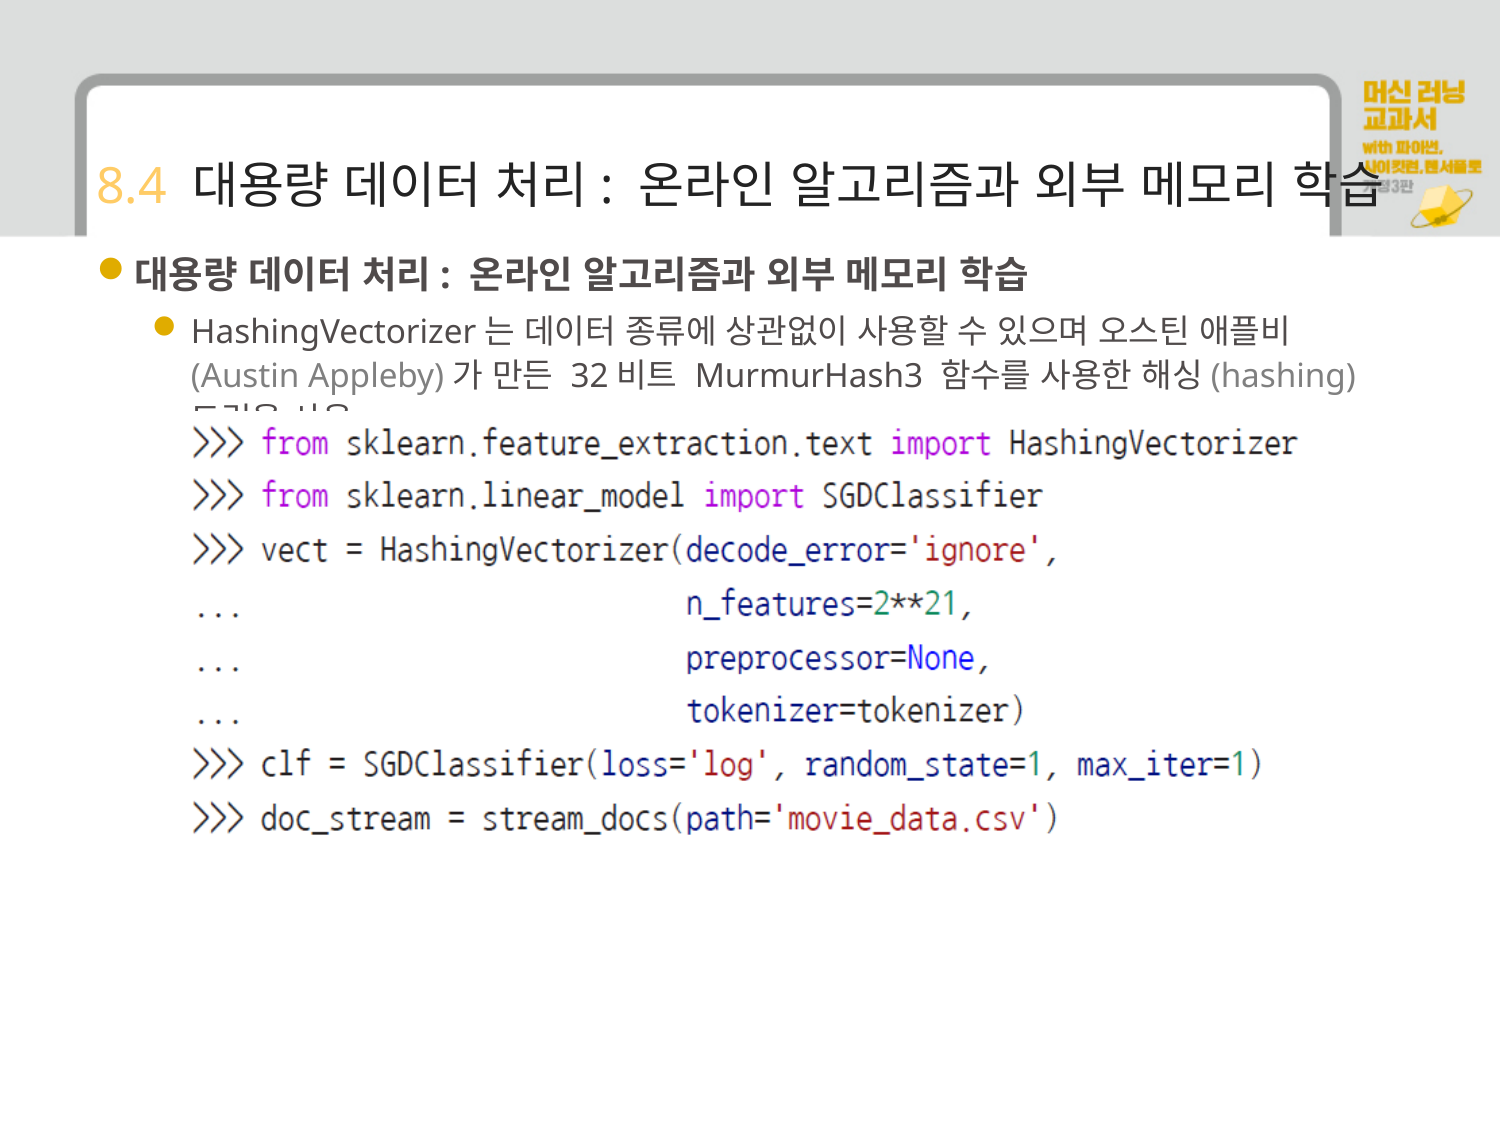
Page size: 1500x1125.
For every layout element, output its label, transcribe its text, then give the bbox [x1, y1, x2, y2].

list 대용량 데이터 처리: 온라인 알고리즘과 외부 메모리 학습 HashingVectorizer는 데이터 종류에 상관없이 사용할 수 있으며 오스틴 애플비(Austin Appleby)가 만든 32비트 MurmurHash3 함수를 사용한 해싱(hashing) 트릭을 사용 [81, 239, 1412, 1054]
title 8.4 대용량 데이터 처리: 온라인 알고리즘과 외부 메모리 학습 [81, 90, 1412, 222]
picture [0, 0, 1500, 1125]
